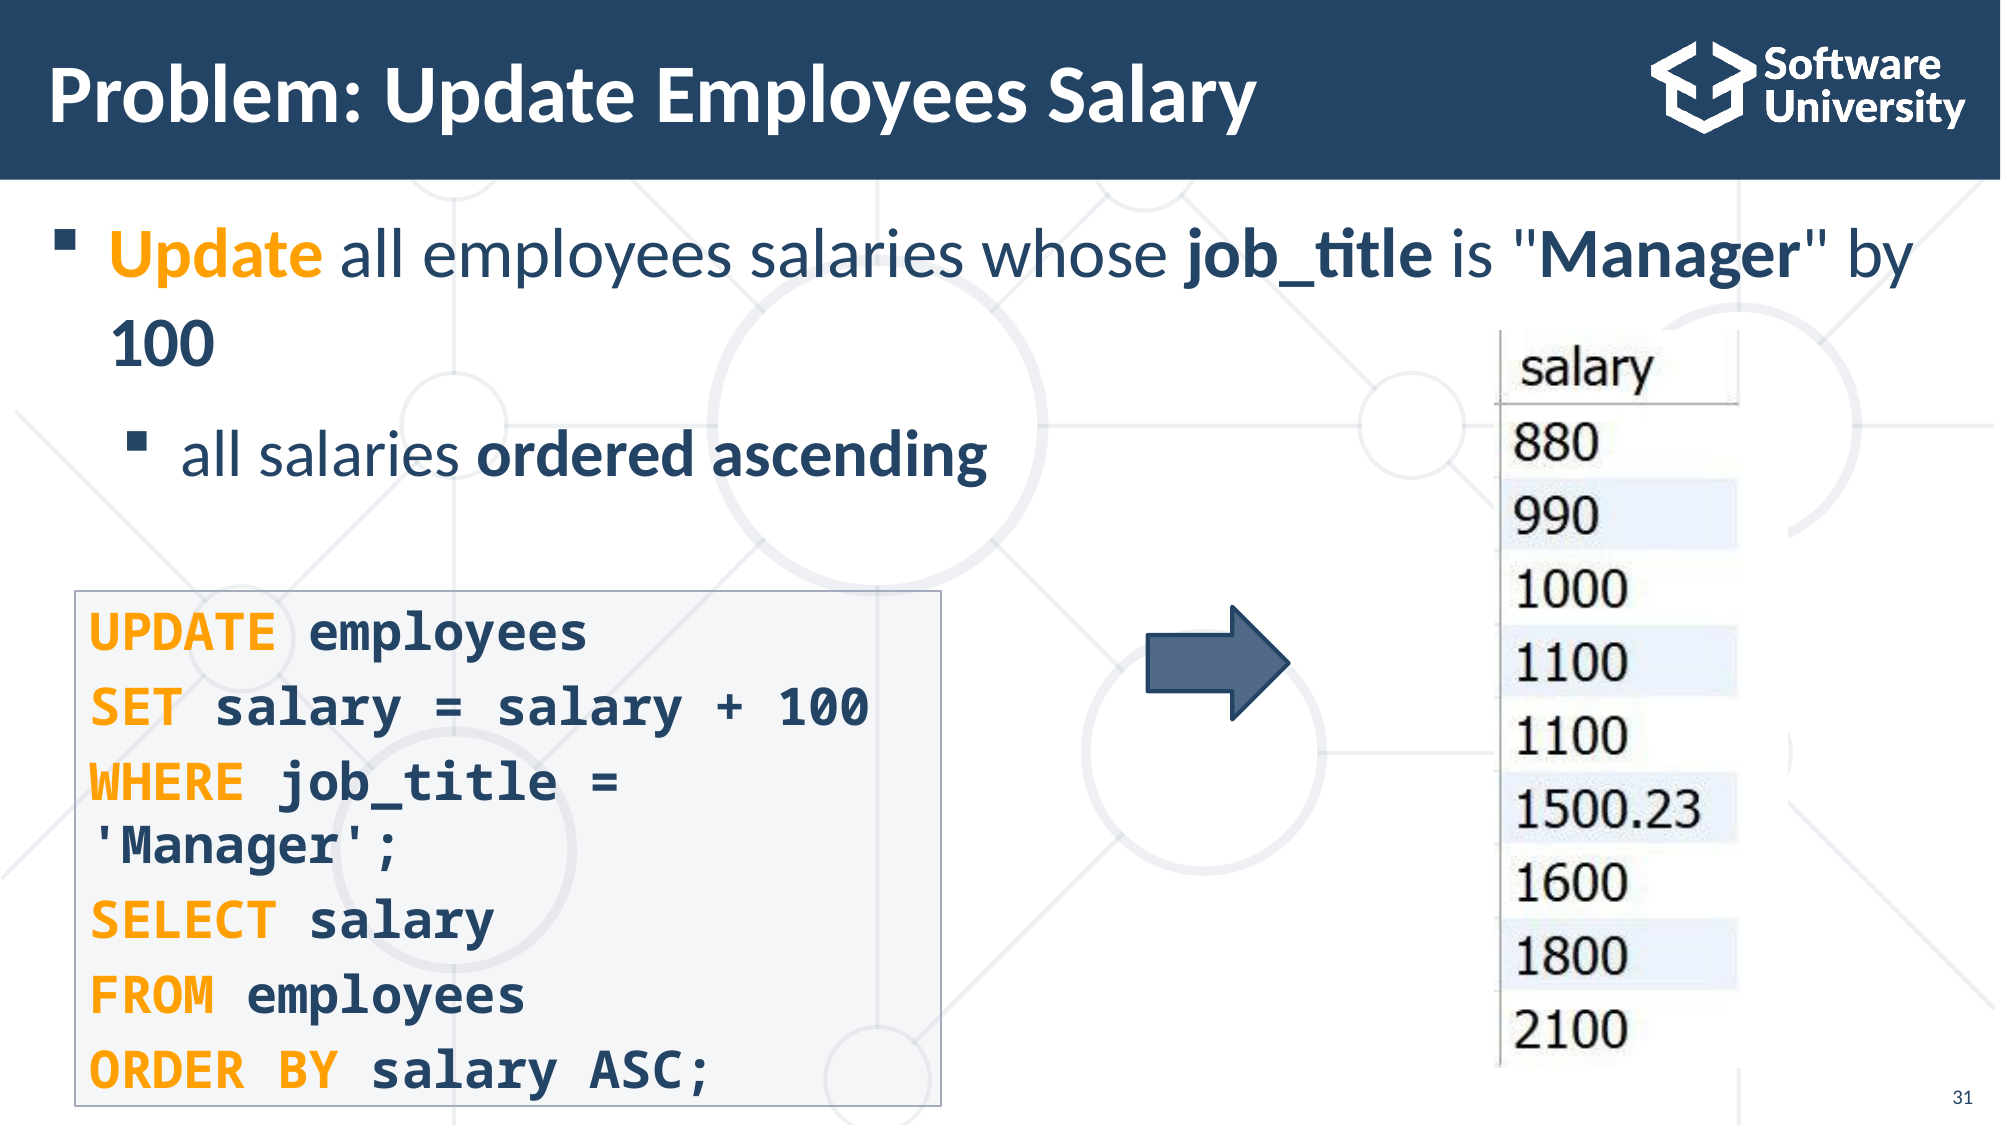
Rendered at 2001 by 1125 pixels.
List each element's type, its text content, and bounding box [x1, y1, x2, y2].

title Problem: Update Employees Salary [31, 16, 1625, 162]
picture [1494, 329, 1789, 1068]
text_box [1145, 604, 1291, 722]
list Update all employees salaries whose job_title is "Manager" by 100 all salaries ordered ascending [31, 196, 1970, 1104]
slide_number 31 [1927, 1067, 1989, 1117]
picture [1651, 41, 1966, 134]
text_box UPDATE employees SET salary = salary + 100 WHERE job_title = 'Manager'; SELECT salary FROM employees ORDER BY salary ASC; [75, 591, 941, 1106]
